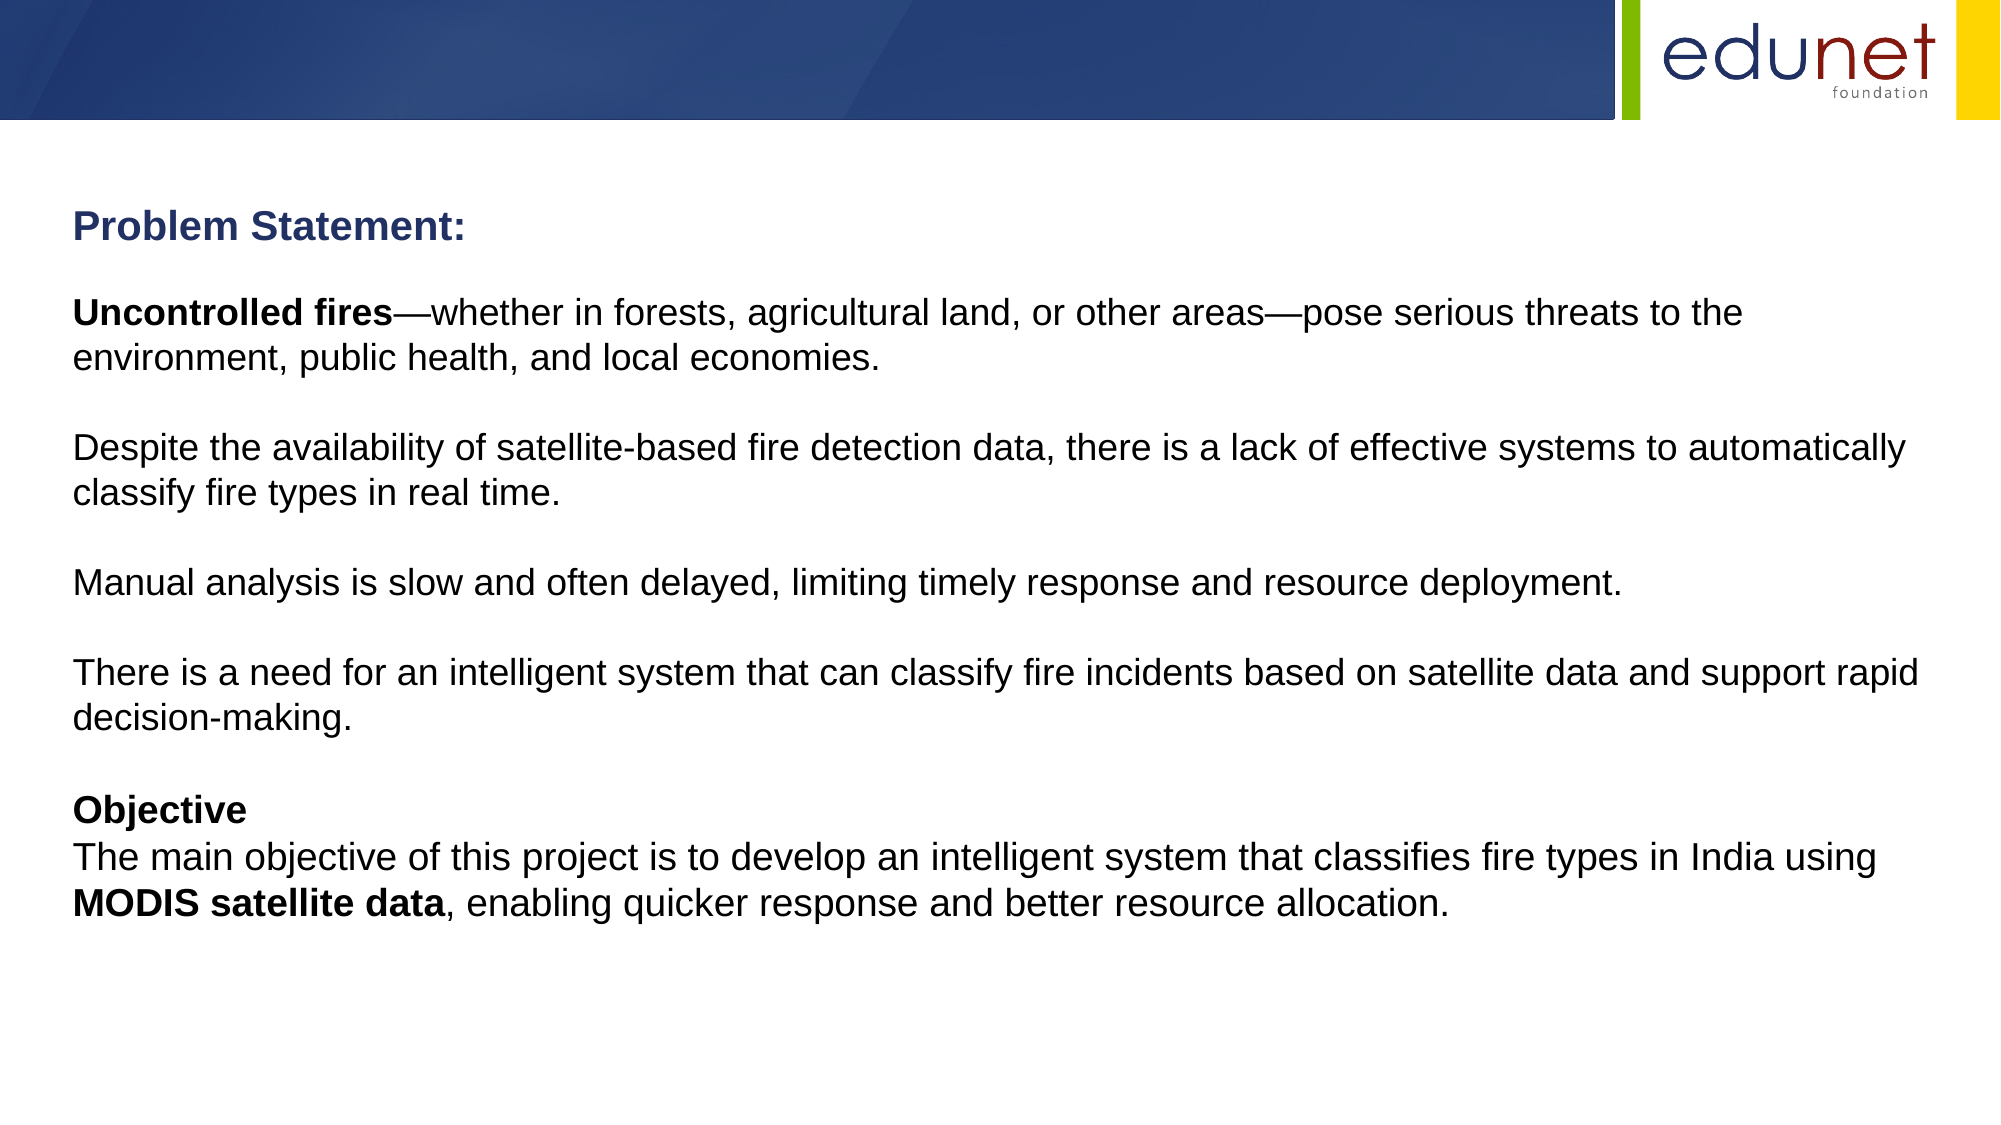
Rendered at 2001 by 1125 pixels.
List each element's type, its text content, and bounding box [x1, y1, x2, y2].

text_box Problem Statement: [57, 191, 1059, 257]
text_box Uncontrolled fires—whether in forests, agricultural land, or other areas—pose serious threats to the environment, public health, and local economies. Despite the availability of satellite-based fire detection data, there is a lack of effective systems to automatically classify fire types in real time. Manual analysis is slow and often delayed, limiting timely response and resource deployment. There is a need for an intelligent system that can classify fire incidents based on satellite data and support rapid decision-making. Objective The main objective of this project is to develop an intelligent system that classifies fire types in India using MODIS satellite data, enabling quicker response and better resource allocation. [57, 280, 1959, 979]
picture [1652, 12, 1948, 108]
